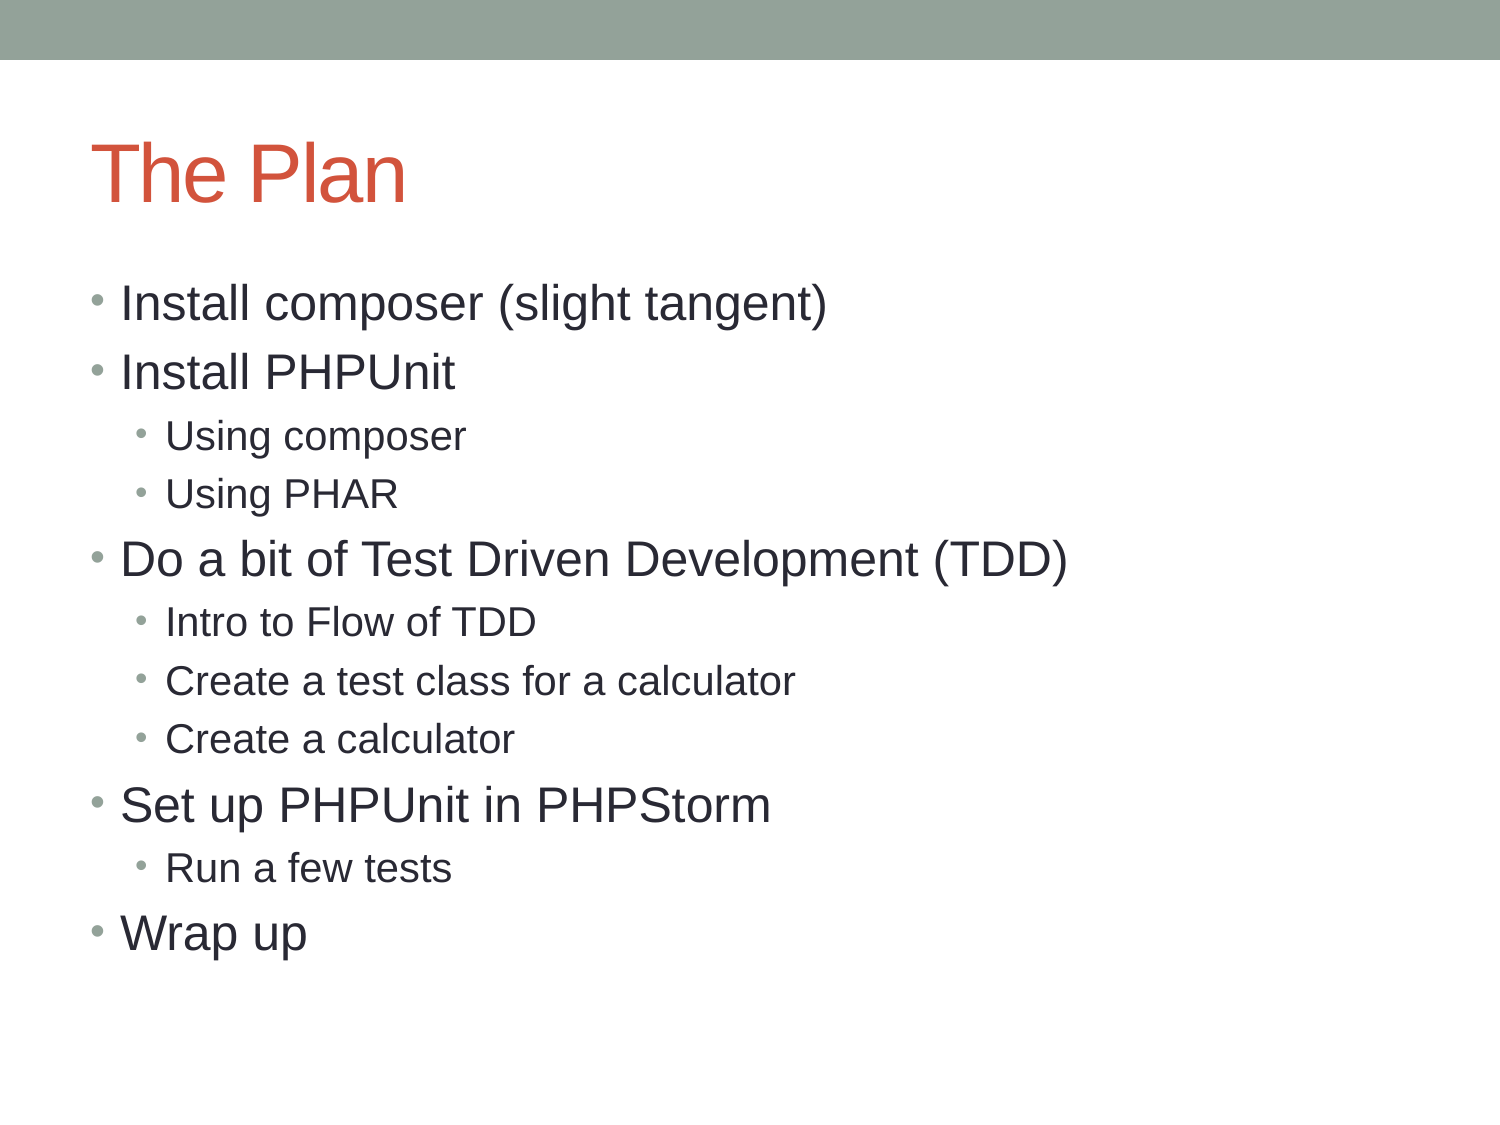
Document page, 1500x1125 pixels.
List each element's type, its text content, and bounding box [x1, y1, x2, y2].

list Install composer (slight tangent) Install PHPUnit Using composer Using PHAR Do a bit of Test Driven Development (TDD) Intro to Flow of TDD Create a test class for a calculator Create a calculator Set up PHPUnit in PHPStorm Run a few tests Wrap up [75, 262, 1425, 1063]
title The Plan [75, 87, 1425, 250]
